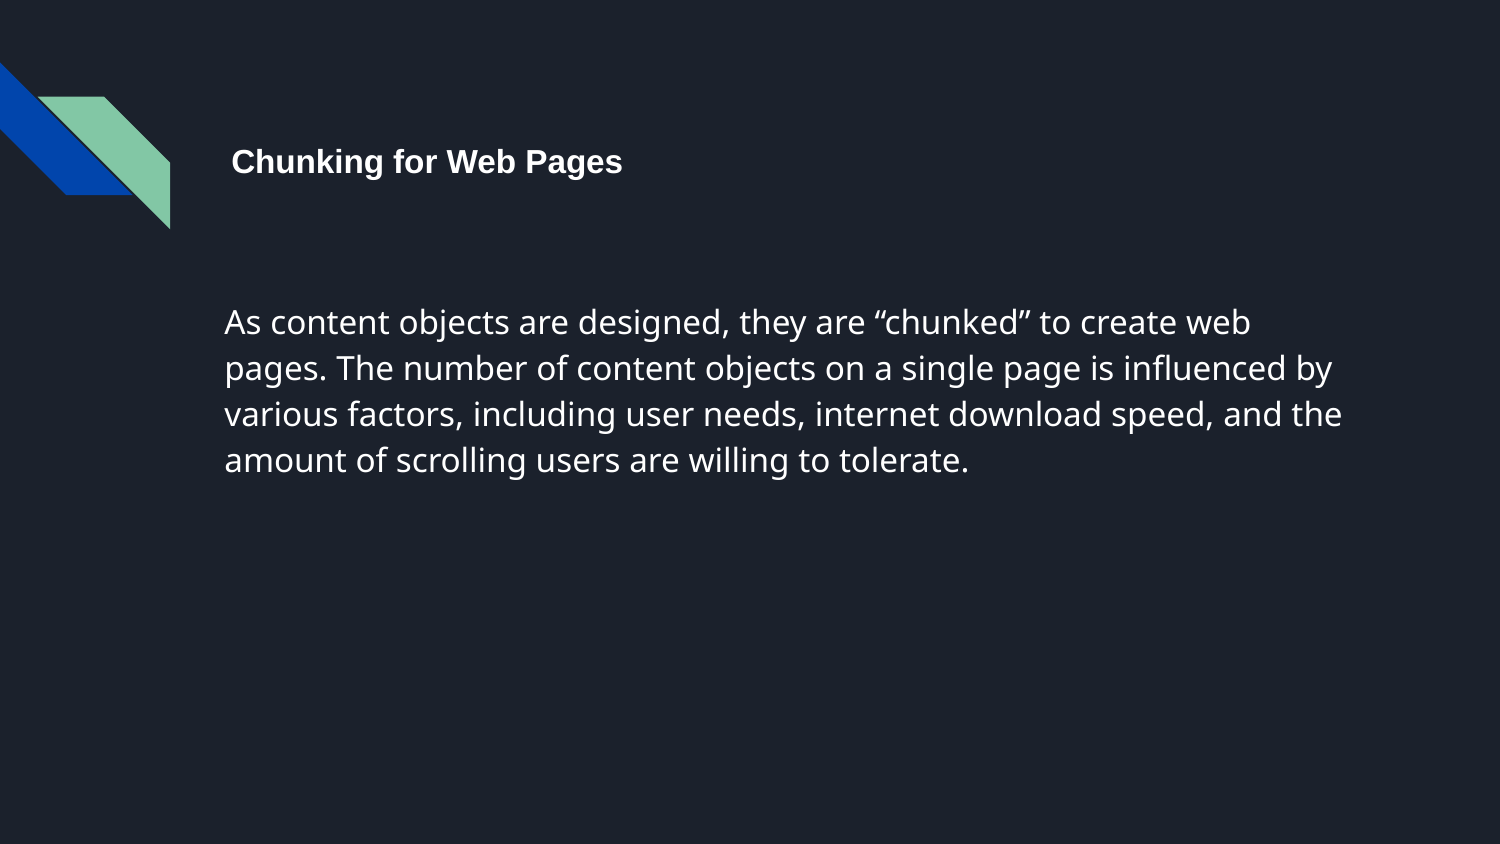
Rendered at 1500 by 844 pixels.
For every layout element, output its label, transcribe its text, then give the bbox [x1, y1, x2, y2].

list As content objects are designed, they are “chunked” to create web pages. The number of content objects on a single page is influenced by various factors, including user needs, internet download speed, and the amount of scrolling users are willing to tolerate. [209, 280, 1365, 531]
title Chunking for Web Pages [216, 119, 676, 216]
